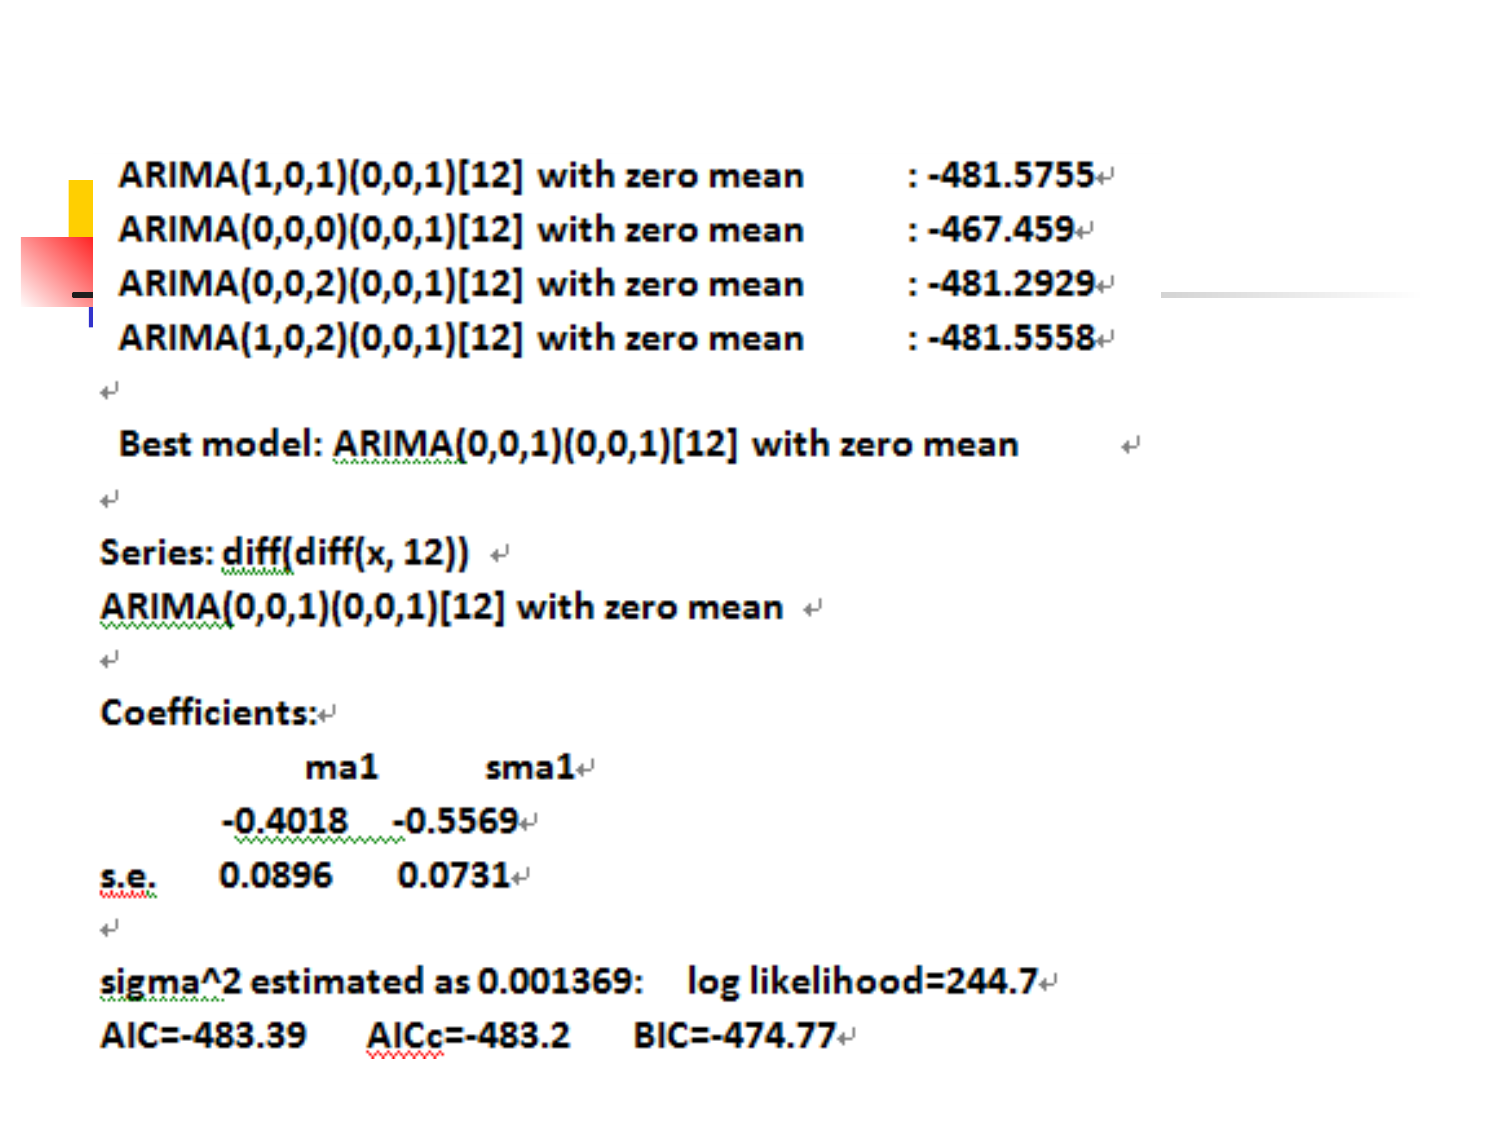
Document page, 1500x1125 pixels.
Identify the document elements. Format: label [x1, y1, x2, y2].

picture [93, 152, 1161, 1059]
